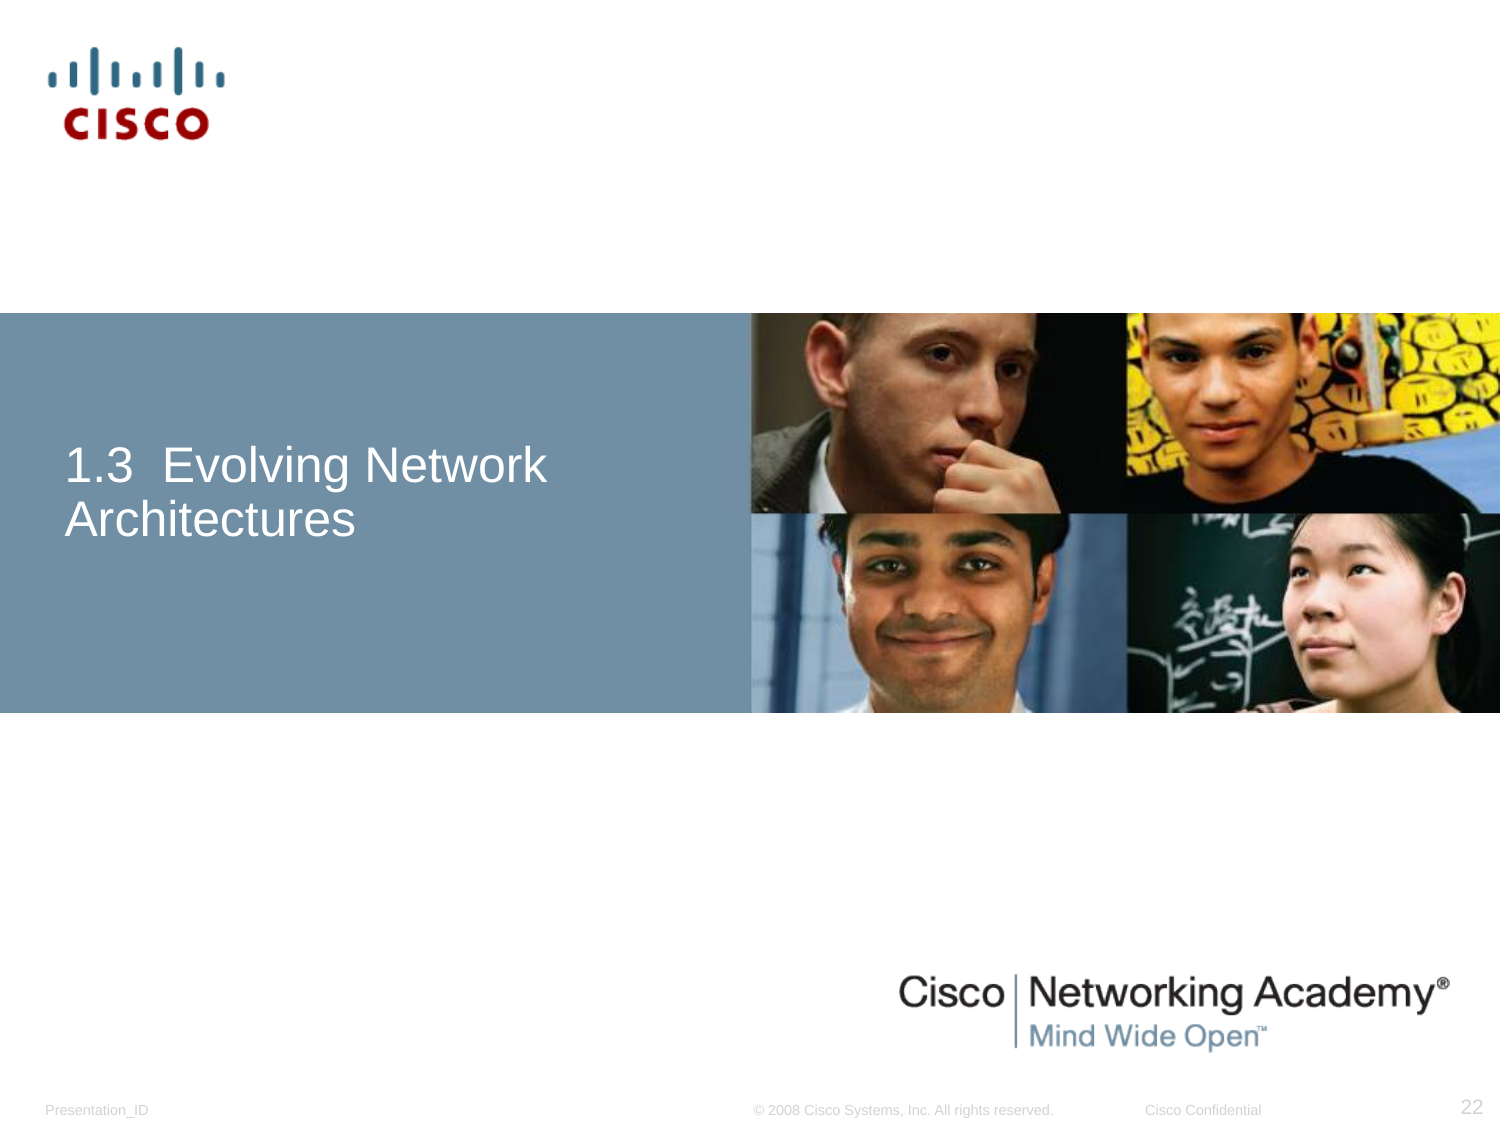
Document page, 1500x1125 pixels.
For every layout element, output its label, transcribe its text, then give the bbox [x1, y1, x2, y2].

title 1.3 Evolving Network Architectures [50, 371, 684, 615]
picture [899, 974, 1450, 1053]
picture [40, 19, 233, 168]
picture [0, 313, 1500, 713]
